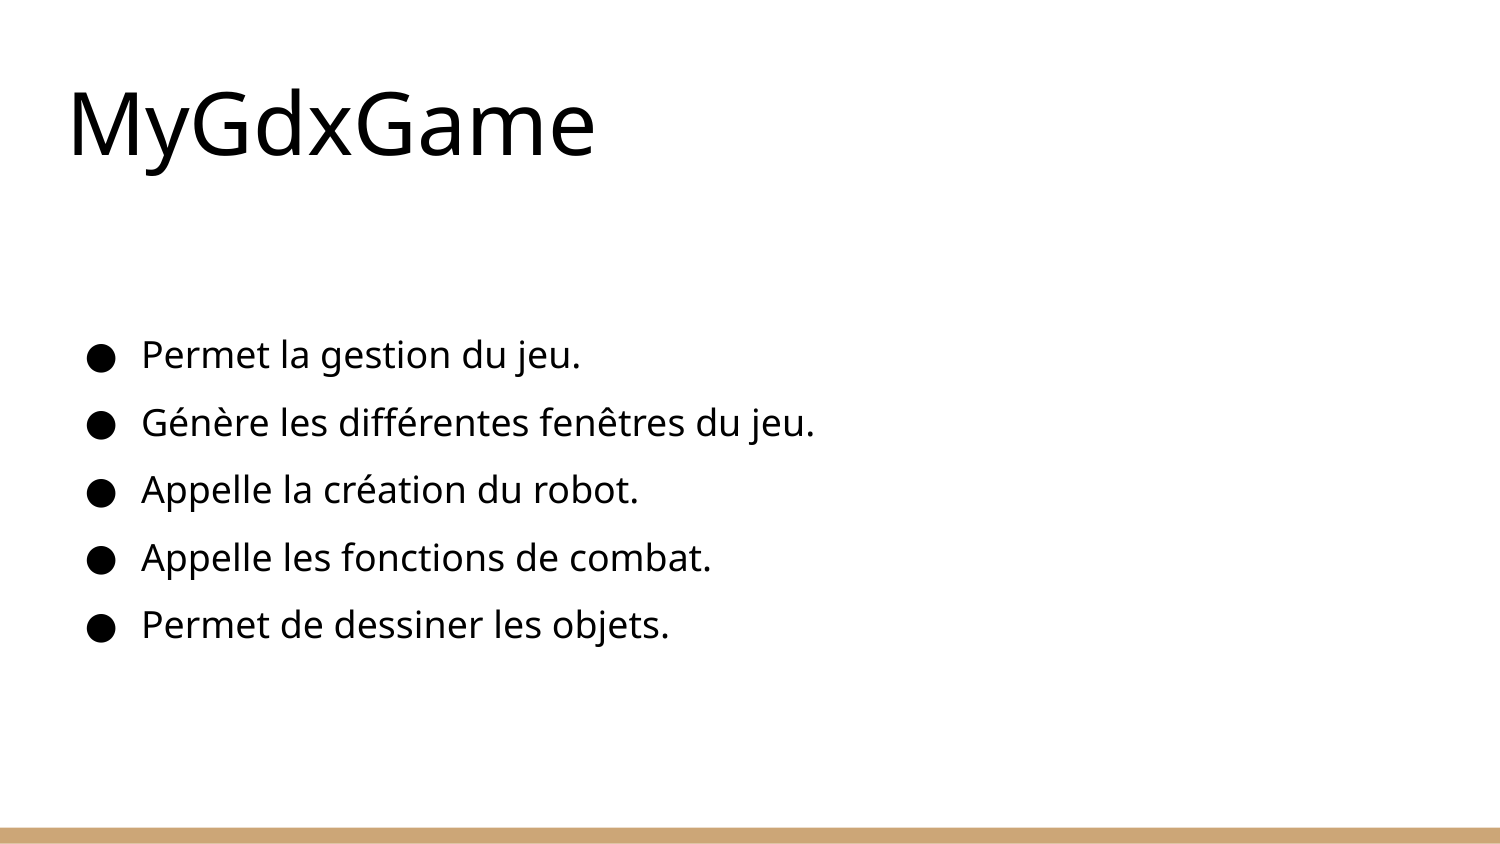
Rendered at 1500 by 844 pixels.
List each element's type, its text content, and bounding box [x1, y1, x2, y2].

title MyGdxGame [51, 51, 1449, 189]
list Permet la gestion du jeu. Génère les différentes fenêtres du jeu. Appelle la création du robot. Appelle les fonctions de combat. Permet de dessiner les objets. [51, 293, 1449, 844]
